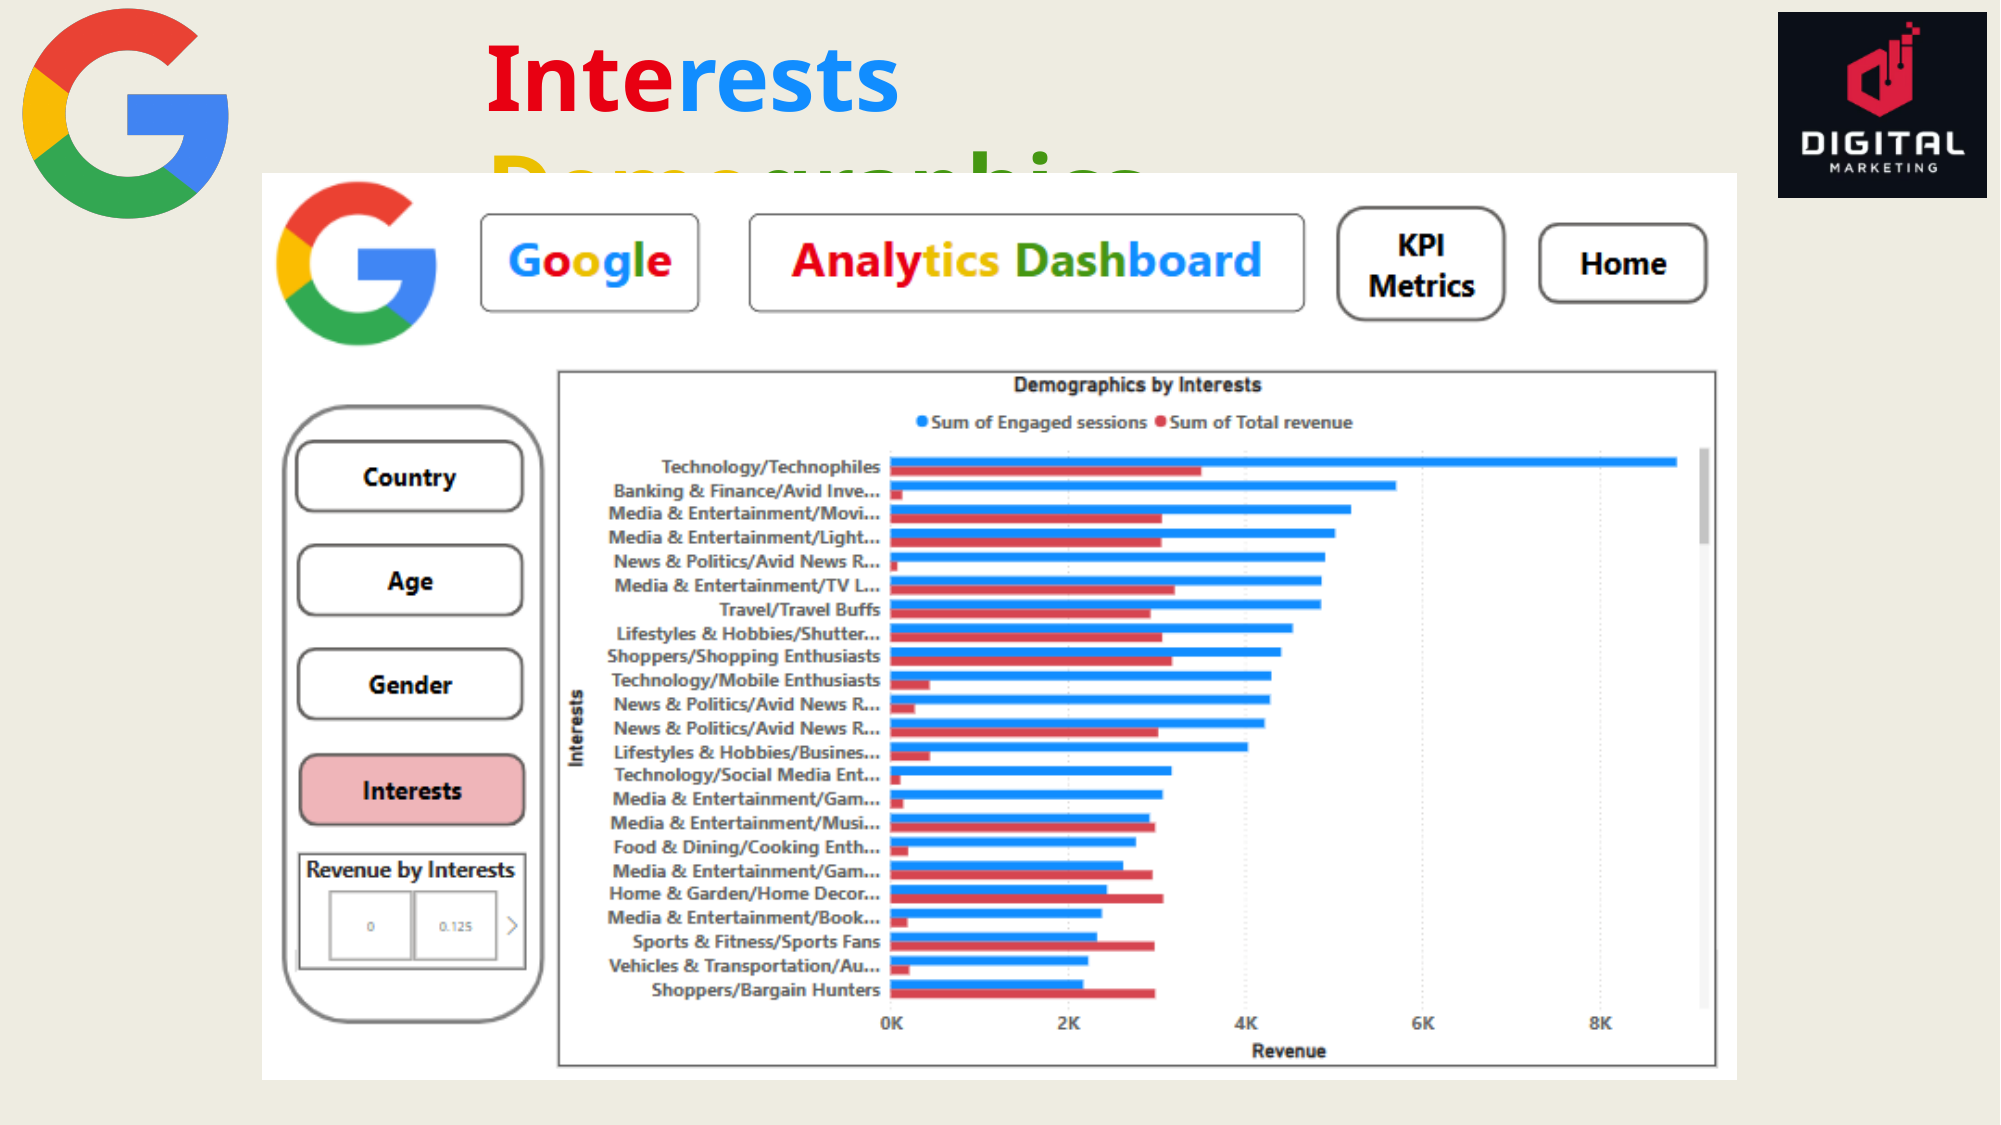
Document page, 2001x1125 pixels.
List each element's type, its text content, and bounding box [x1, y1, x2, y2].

text_box Interests Demographics [471, 12, 1529, 172]
picture [1777, 11, 1987, 198]
picture [13, 0, 242, 229]
picture [262, 173, 1738, 1080]
